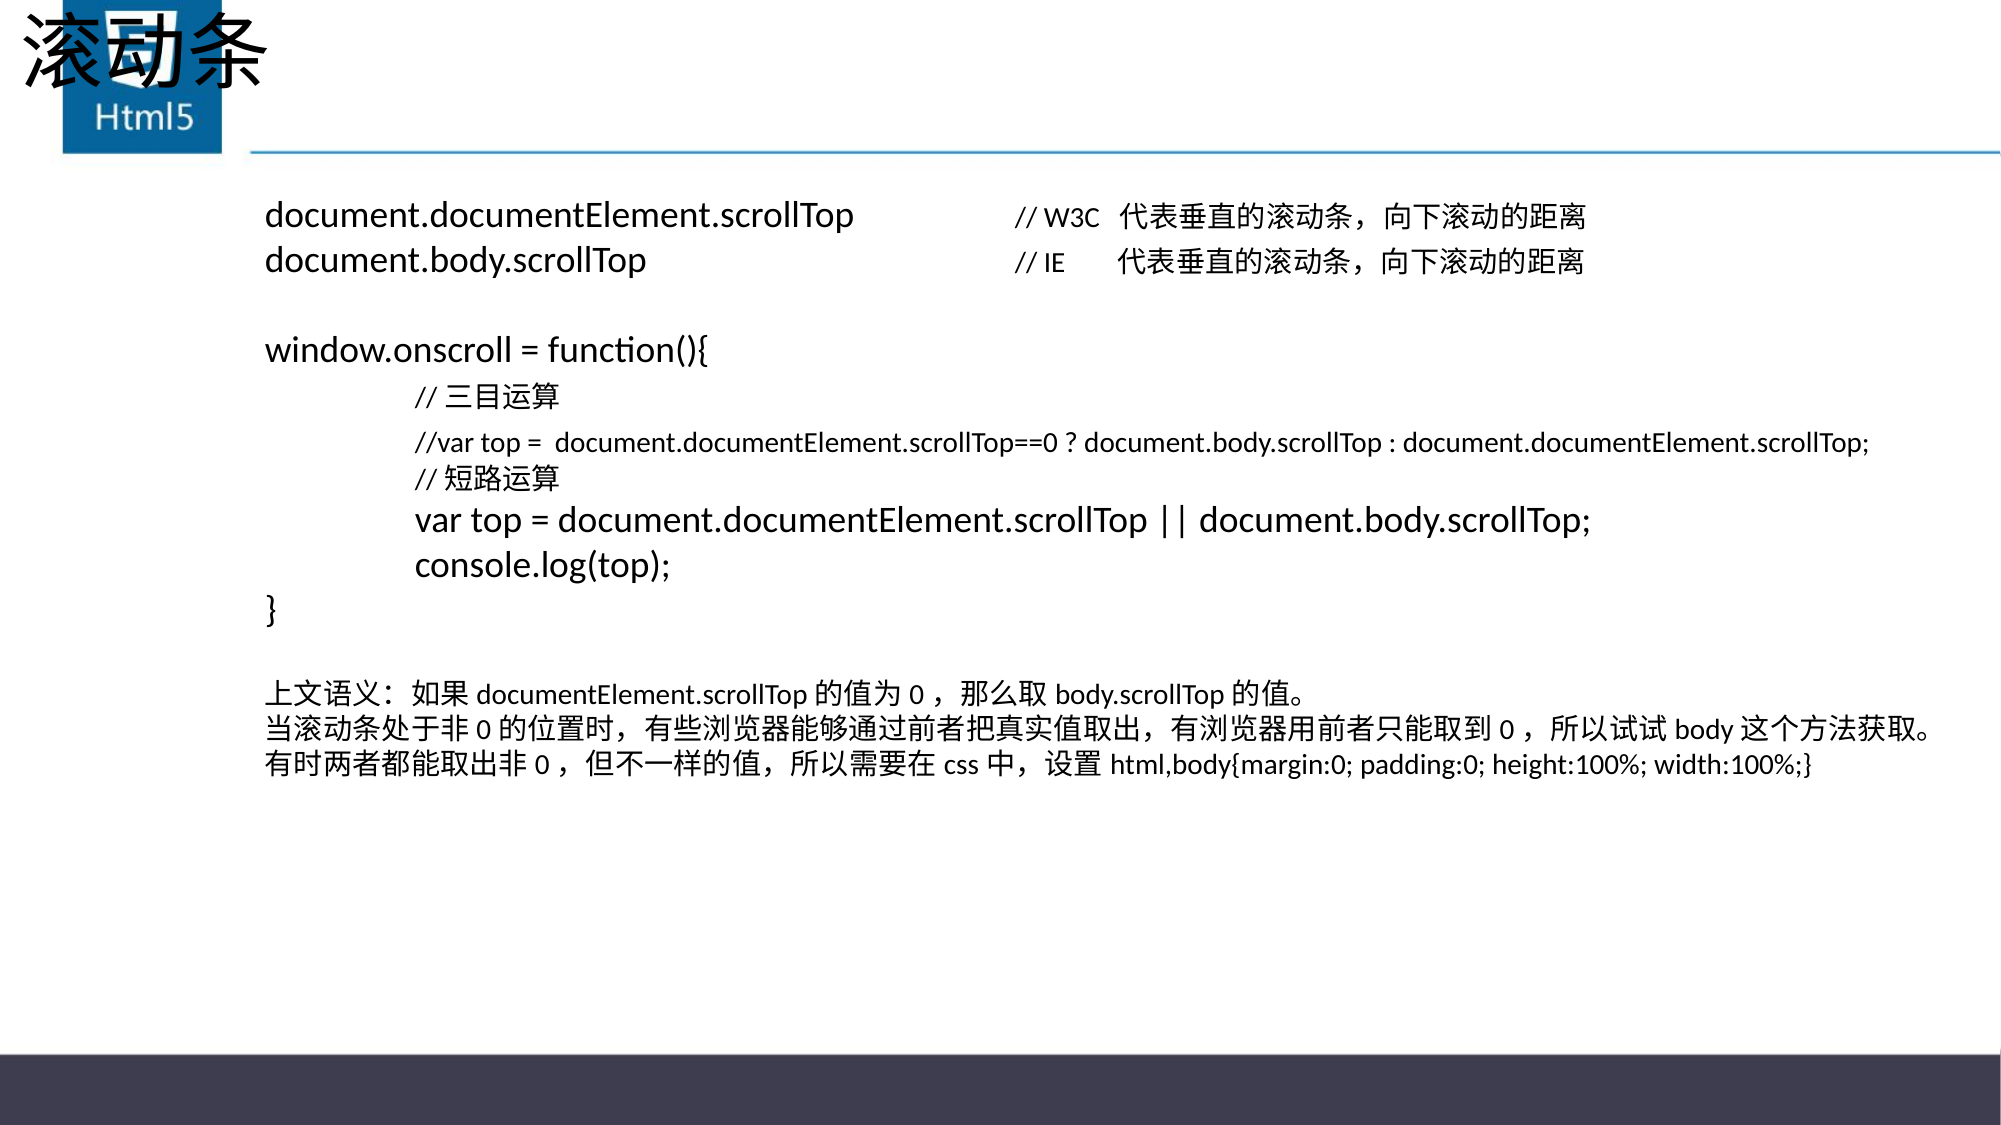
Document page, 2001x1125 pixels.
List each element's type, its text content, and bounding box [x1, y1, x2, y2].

title 滚动条 [6, 3, 1997, 152]
picture [0, 0, 2001, 1125]
list document.documentElement.scrollTop // W3C 代表垂直的滚动条，向下滚动的距离 document.body.scrollTop // IE 代表垂直的滚动条，向下滚动的距离 window.onscroll = function(){ //三目运算 //var top = document.documentElement.scrollTop==0 ? document.body.scrollTop : document.documentElement.scrollTop; //短路运算 var top = document.documentElement.scrollTop || document.body.scrollTop; console.log(top); } 上文语义：如果documentElement.scrollTop的值为0，那么取body.scrollTop的值。 当滚动条处于非0的位置时，有些浏览器能够通过前者把真实值取出，有浏览器用前者只能取到0，所以试试body这个方法获取。 有时两者都能取出非0，但不一样的值，所以需要在css中，设置html,body{margin:0; padding:0; height:100%; width:100%;} [249, 182, 1997, 1025]
